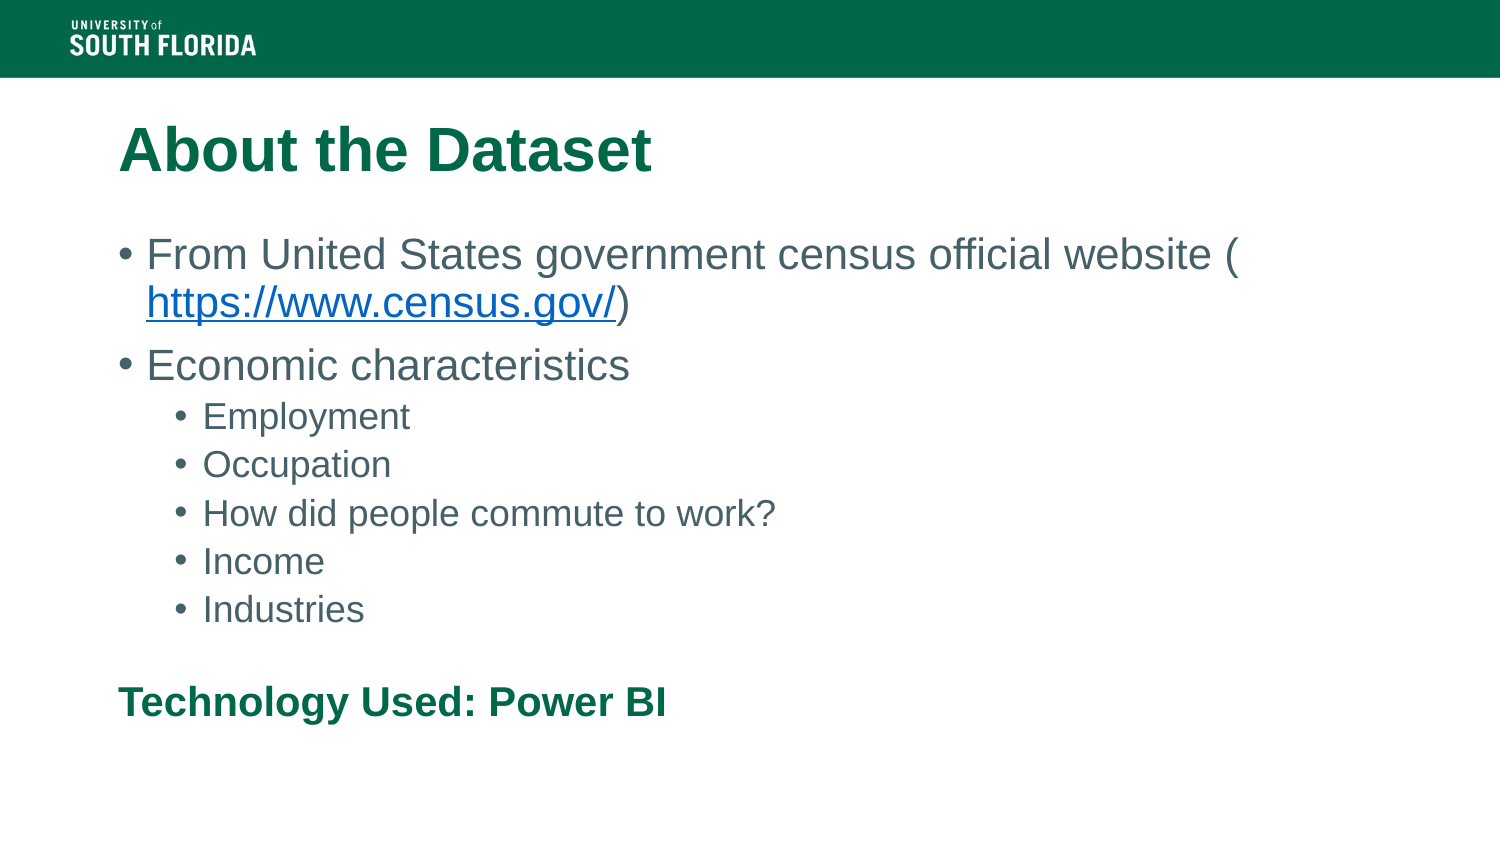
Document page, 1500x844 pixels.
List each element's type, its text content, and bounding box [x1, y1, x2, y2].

title About the Dataset [103, 94, 1397, 208]
text_box Technology Used: Power BI [103, 646, 1397, 760]
picture [0, 0, 1500, 844]
list From United States government census official website (https://www.census.gov/) Economic characteristics Employment Occupation How did people commute to work? Income Industries [103, 224, 1397, 646]
